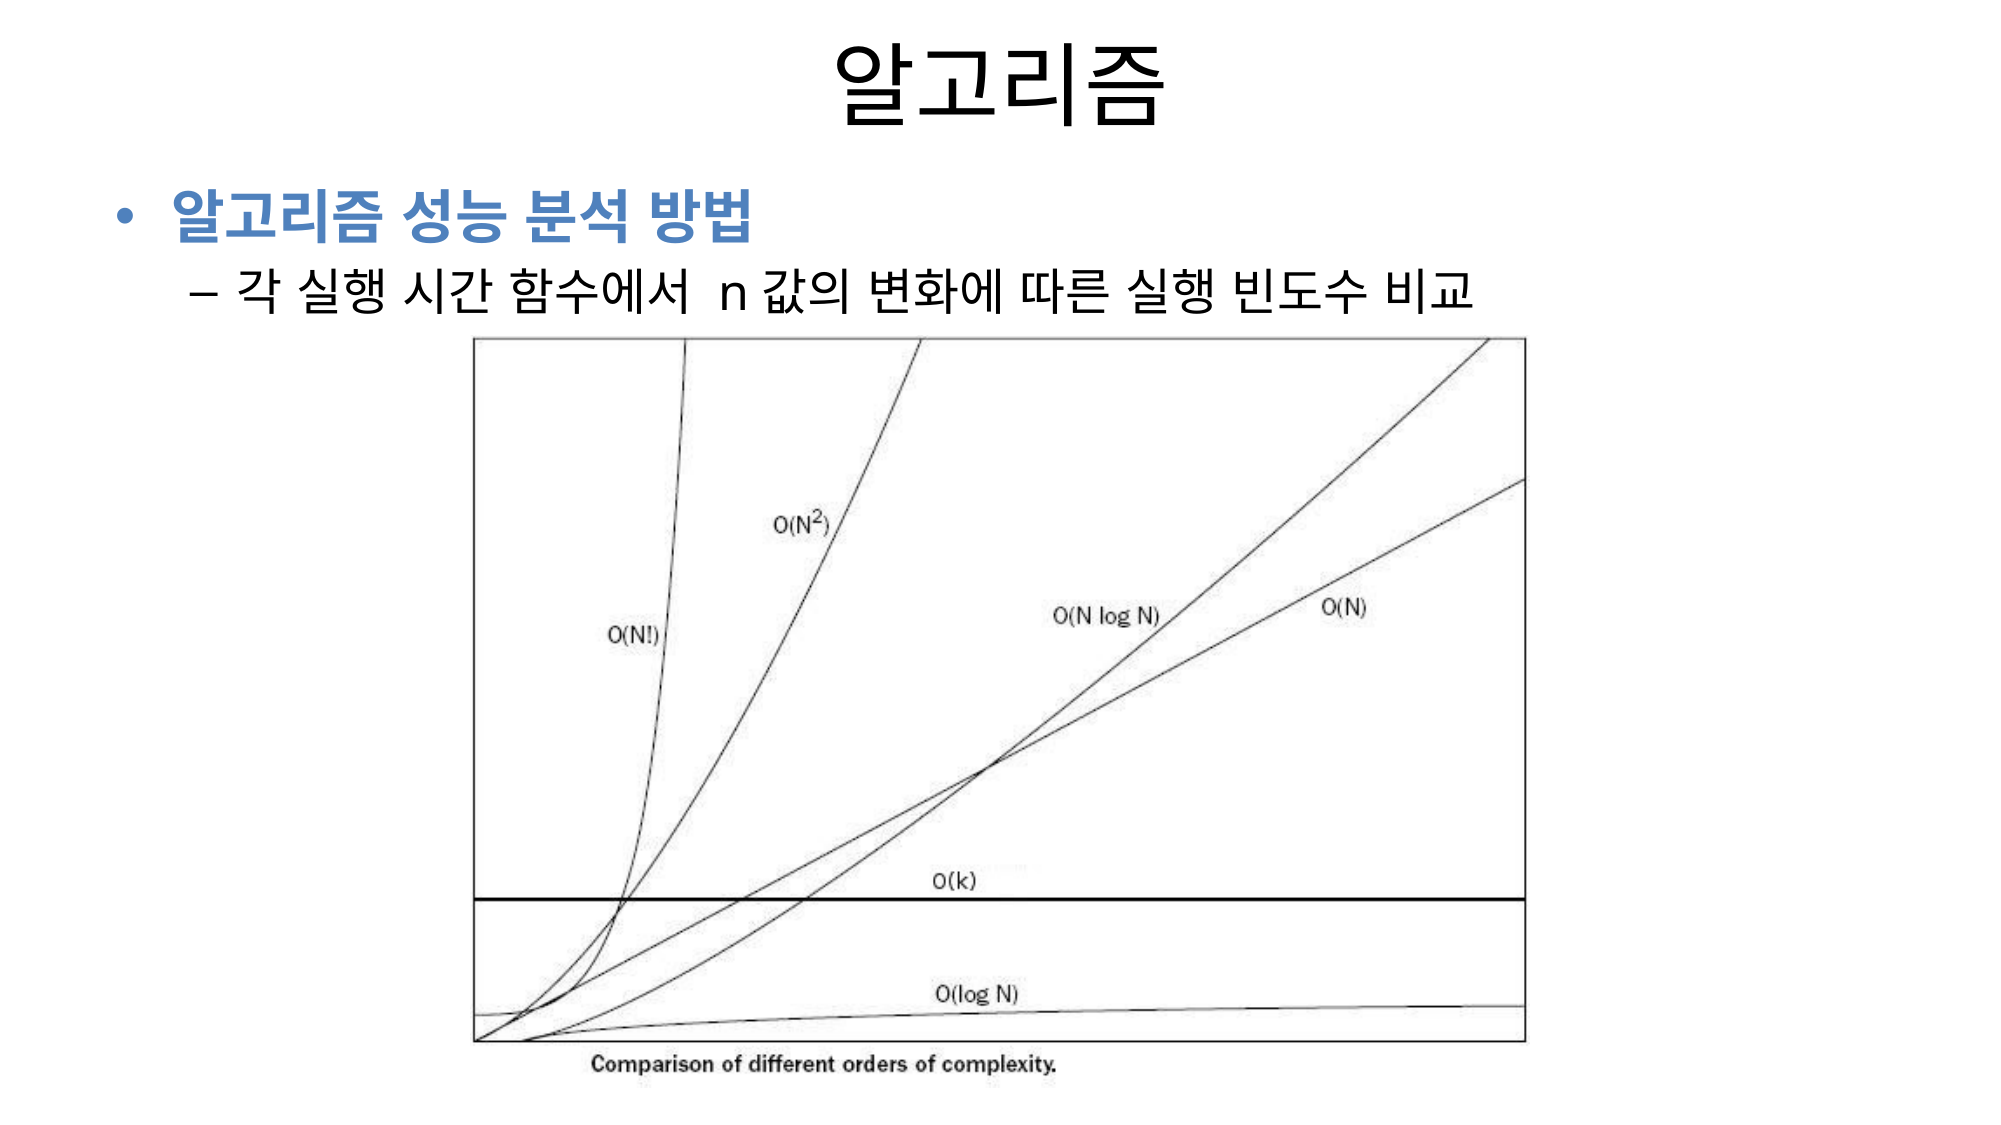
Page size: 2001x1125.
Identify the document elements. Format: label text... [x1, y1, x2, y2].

title 알고리즘 [99, 19, 1900, 147]
list 알고리즘 성능 분석 방법 각 실행 시간 함수에서 n값의 변화에 따른 실행 빈도수 비교 [99, 172, 1947, 1024]
picture [470, 334, 1530, 1089]
